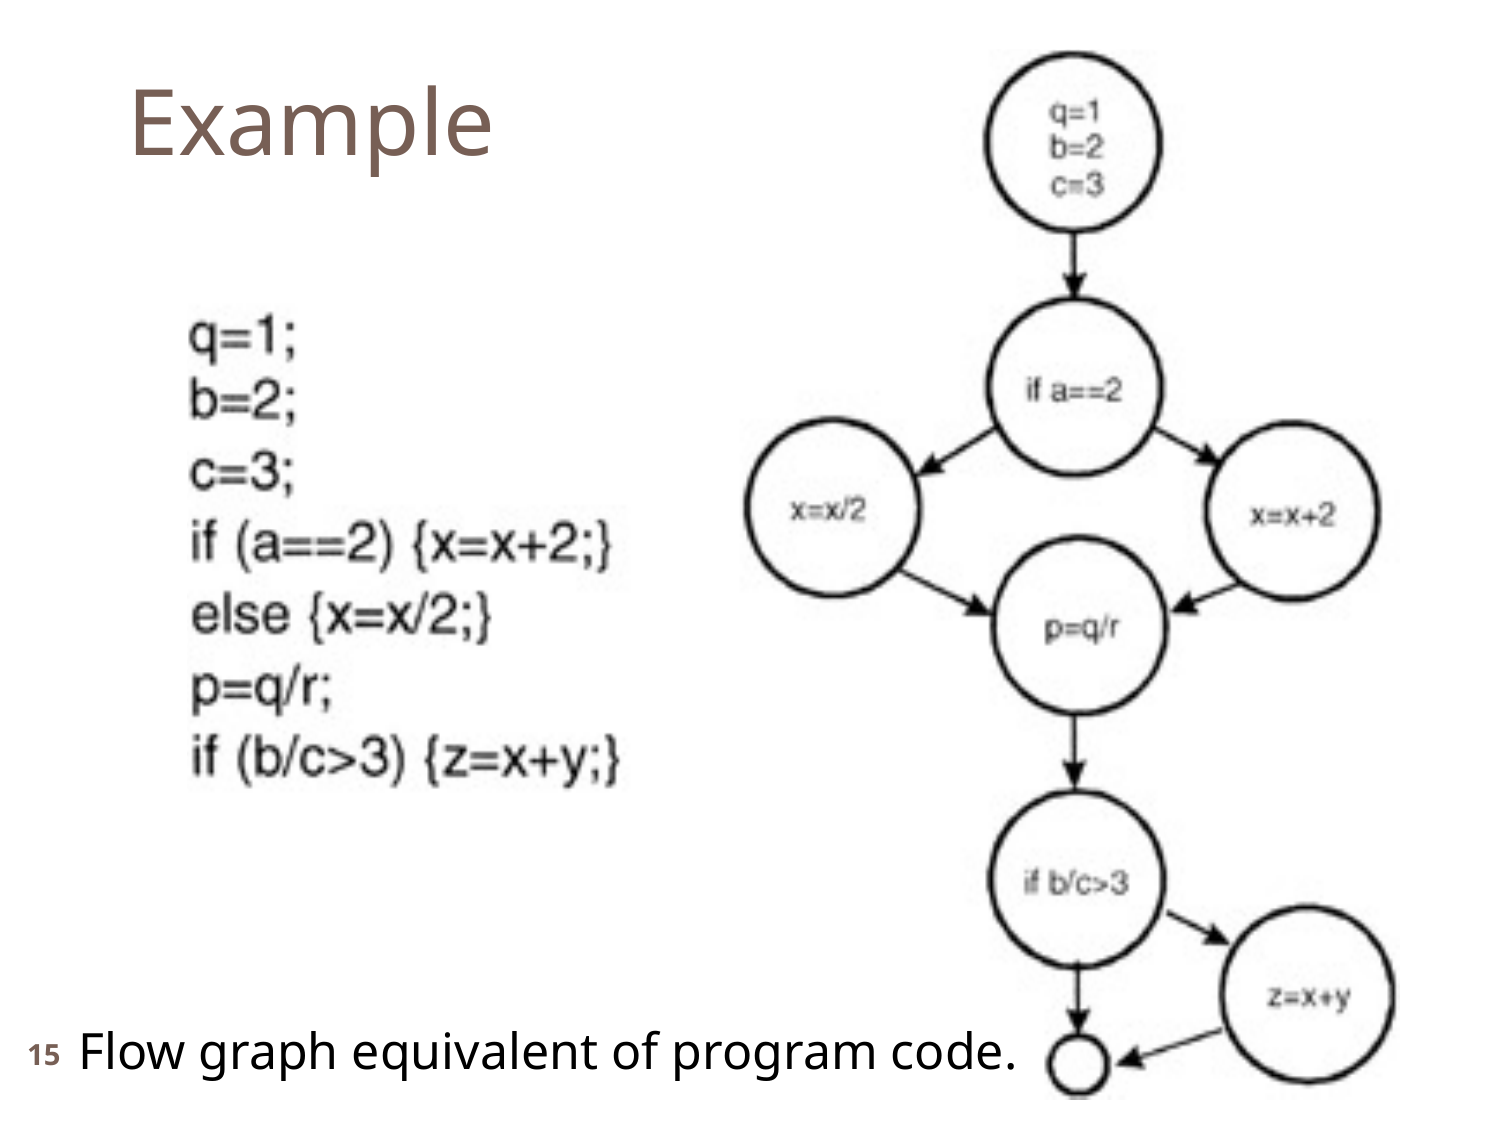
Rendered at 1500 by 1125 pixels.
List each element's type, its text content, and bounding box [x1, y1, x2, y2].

slide_number 15 [0, 1025, 63, 1088]
title Example [112, 37, 1450, 200]
picture [187, 49, 1401, 1100]
text_box Flow graph equivalent of program code. [63, 1012, 182, 1088]
